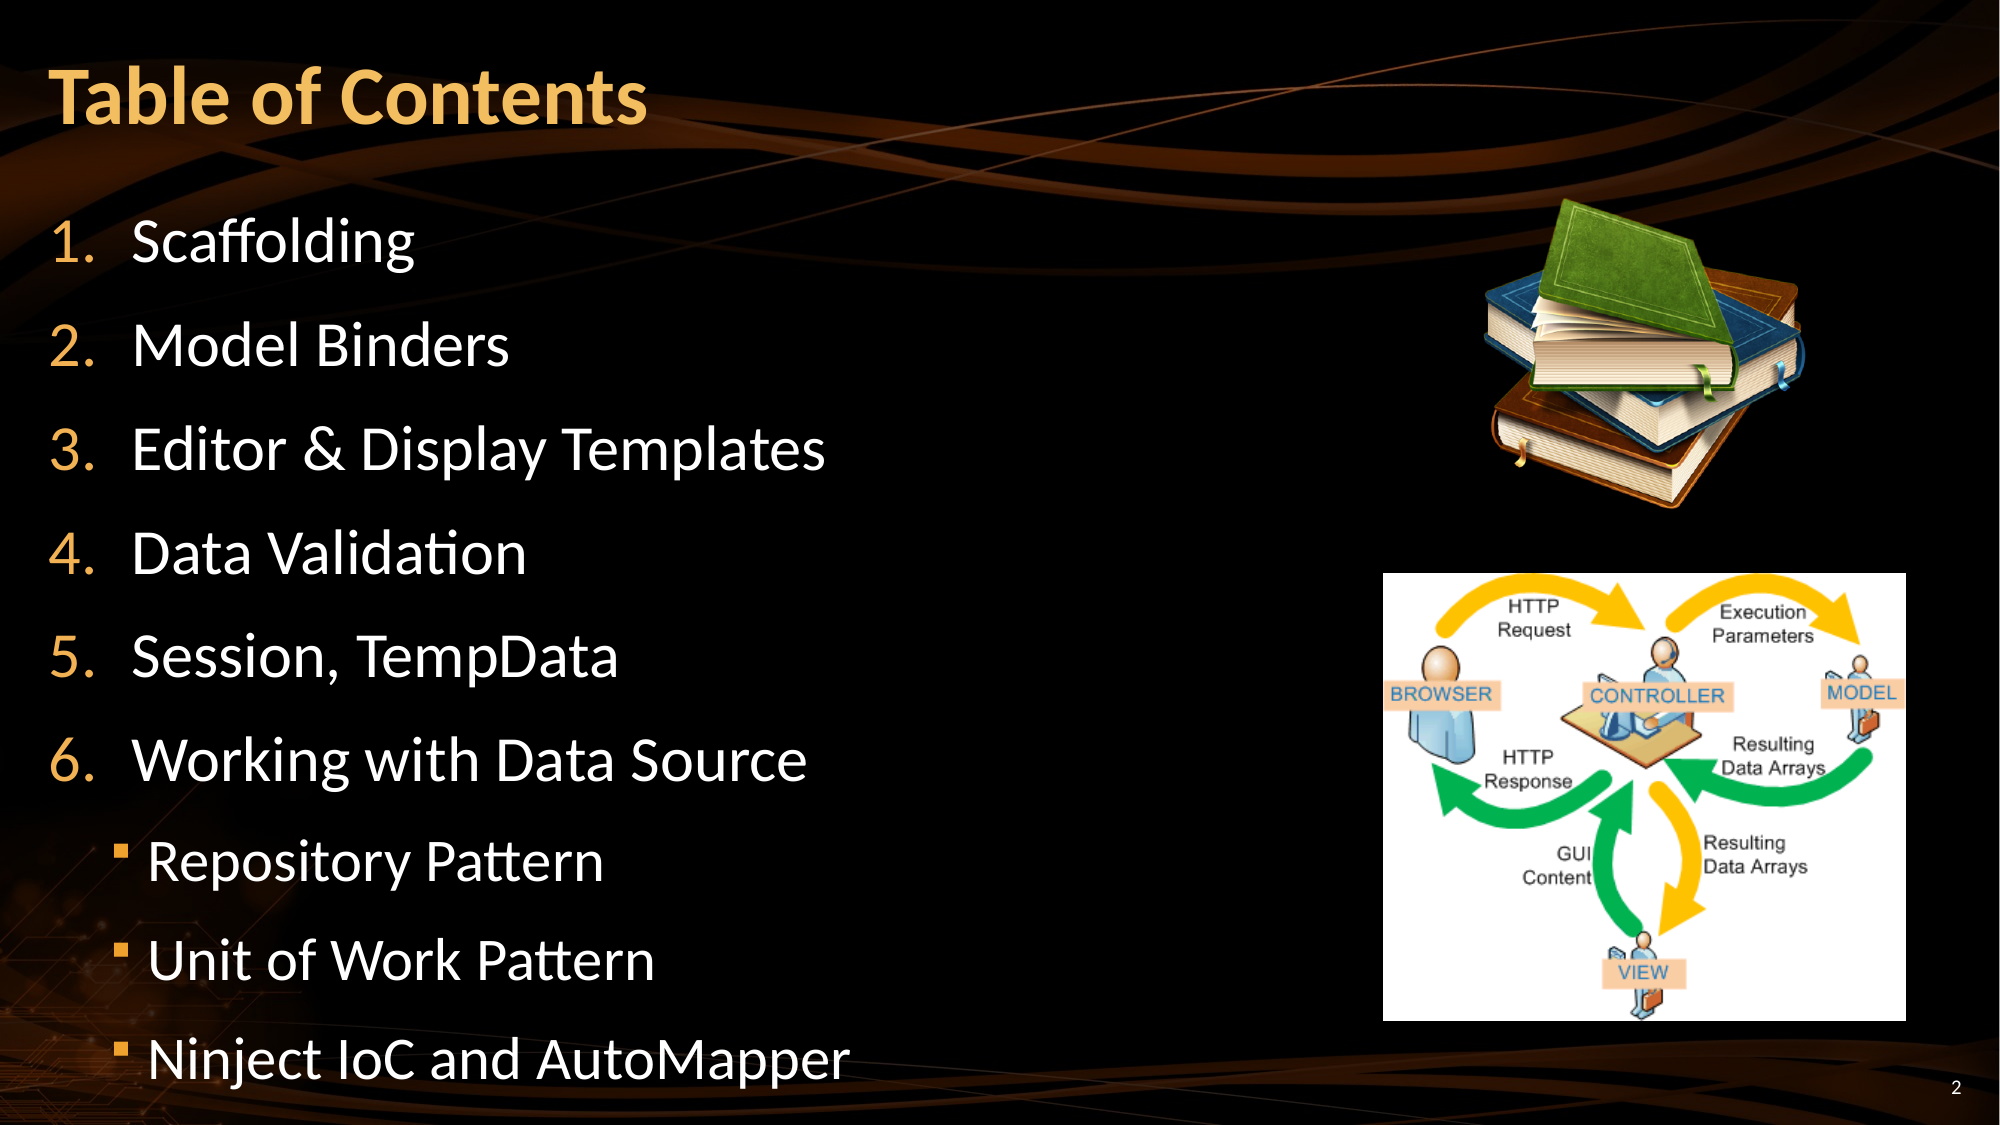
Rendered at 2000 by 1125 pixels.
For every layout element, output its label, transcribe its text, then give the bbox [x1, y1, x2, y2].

list Scaffolding Model Binders Editor & Display Templates Data Validation Session, TempData Working with Data Source Repository Pattern Unit of Work Pattern Ninject IoC and AutoMapper [31, 188, 1968, 1103]
title Table of Contents [30, 6, 1602, 189]
picture [0, 0, 2000, 1125]
